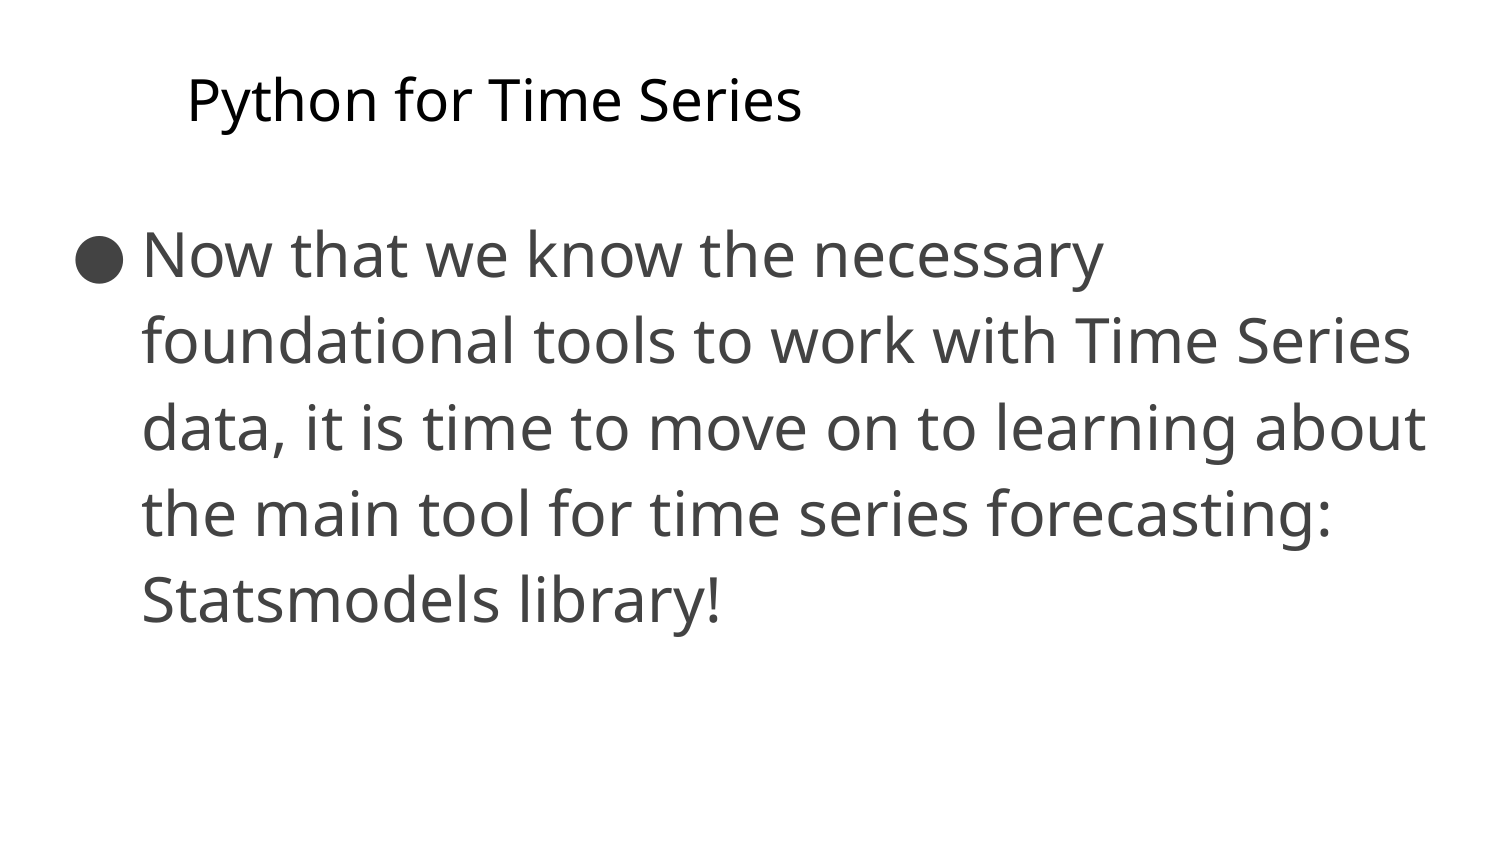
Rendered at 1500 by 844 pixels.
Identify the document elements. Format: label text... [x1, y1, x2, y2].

list Now that we know the necessary foundational tools to work with Time Series data, it is time to move on to learning about the main tool for time series forecasting: Statsmodels library! [51, 189, 1449, 750]
title Python for Time Series [171, 48, 1449, 143]
